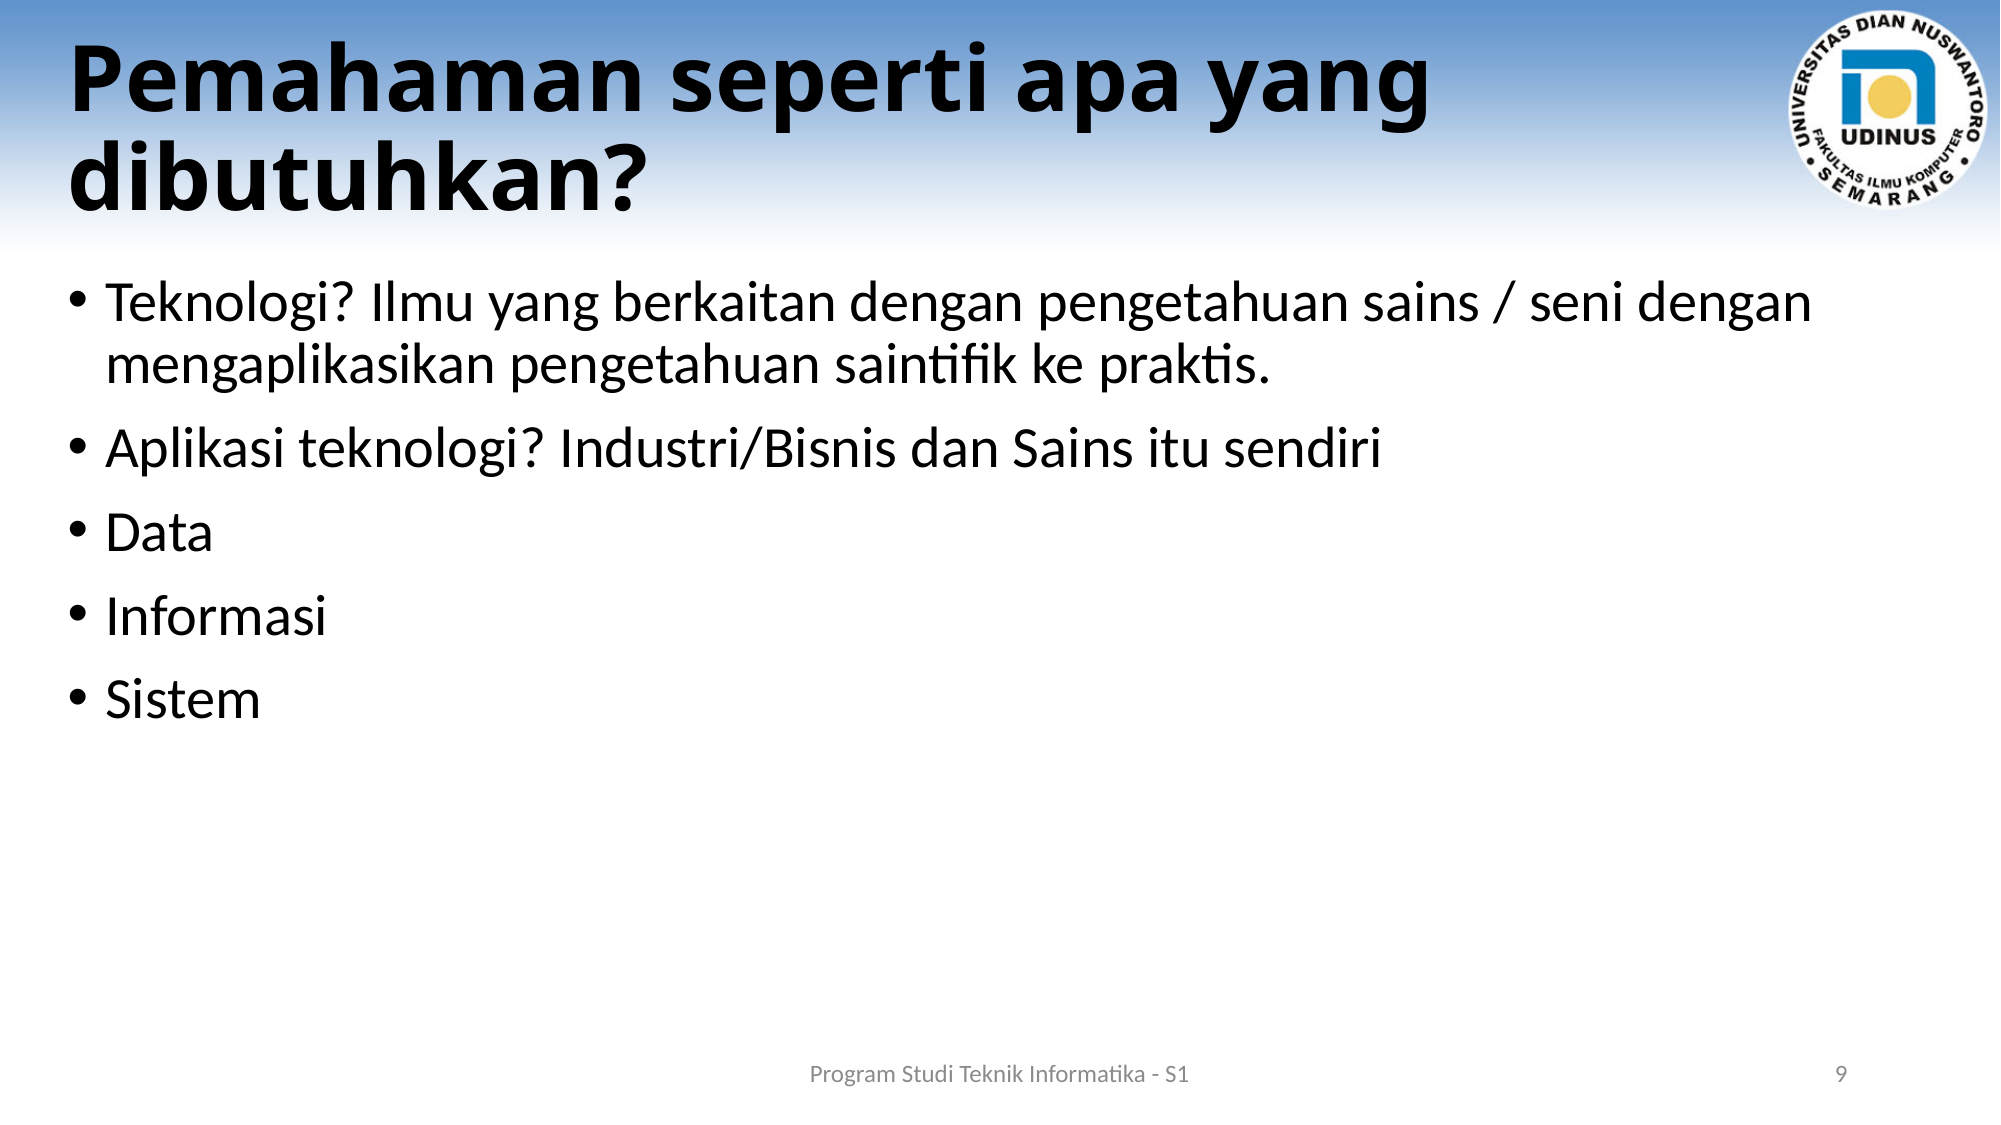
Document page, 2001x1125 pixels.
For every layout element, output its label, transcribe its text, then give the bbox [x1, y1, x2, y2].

title Pemahaman seperti apa yang dibutuhkan? [52, 22, 1700, 241]
list Teknologi? Ilmu yang berkaitan dengan pengetahuan sains / seni dengan mengaplikasikan pengetahuan saintifik ke praktis. Aplikasi teknologi? Industri/Bisnis dan Sains itu sendiri Data Informasi Sistem [52, 263, 1953, 1021]
picture [0, 0, 2000, 1125]
footer Program Studi Teknik Informatika - S1 [662, 1042, 1338, 1103]
slide_number 9 [1412, 1042, 1863, 1103]
